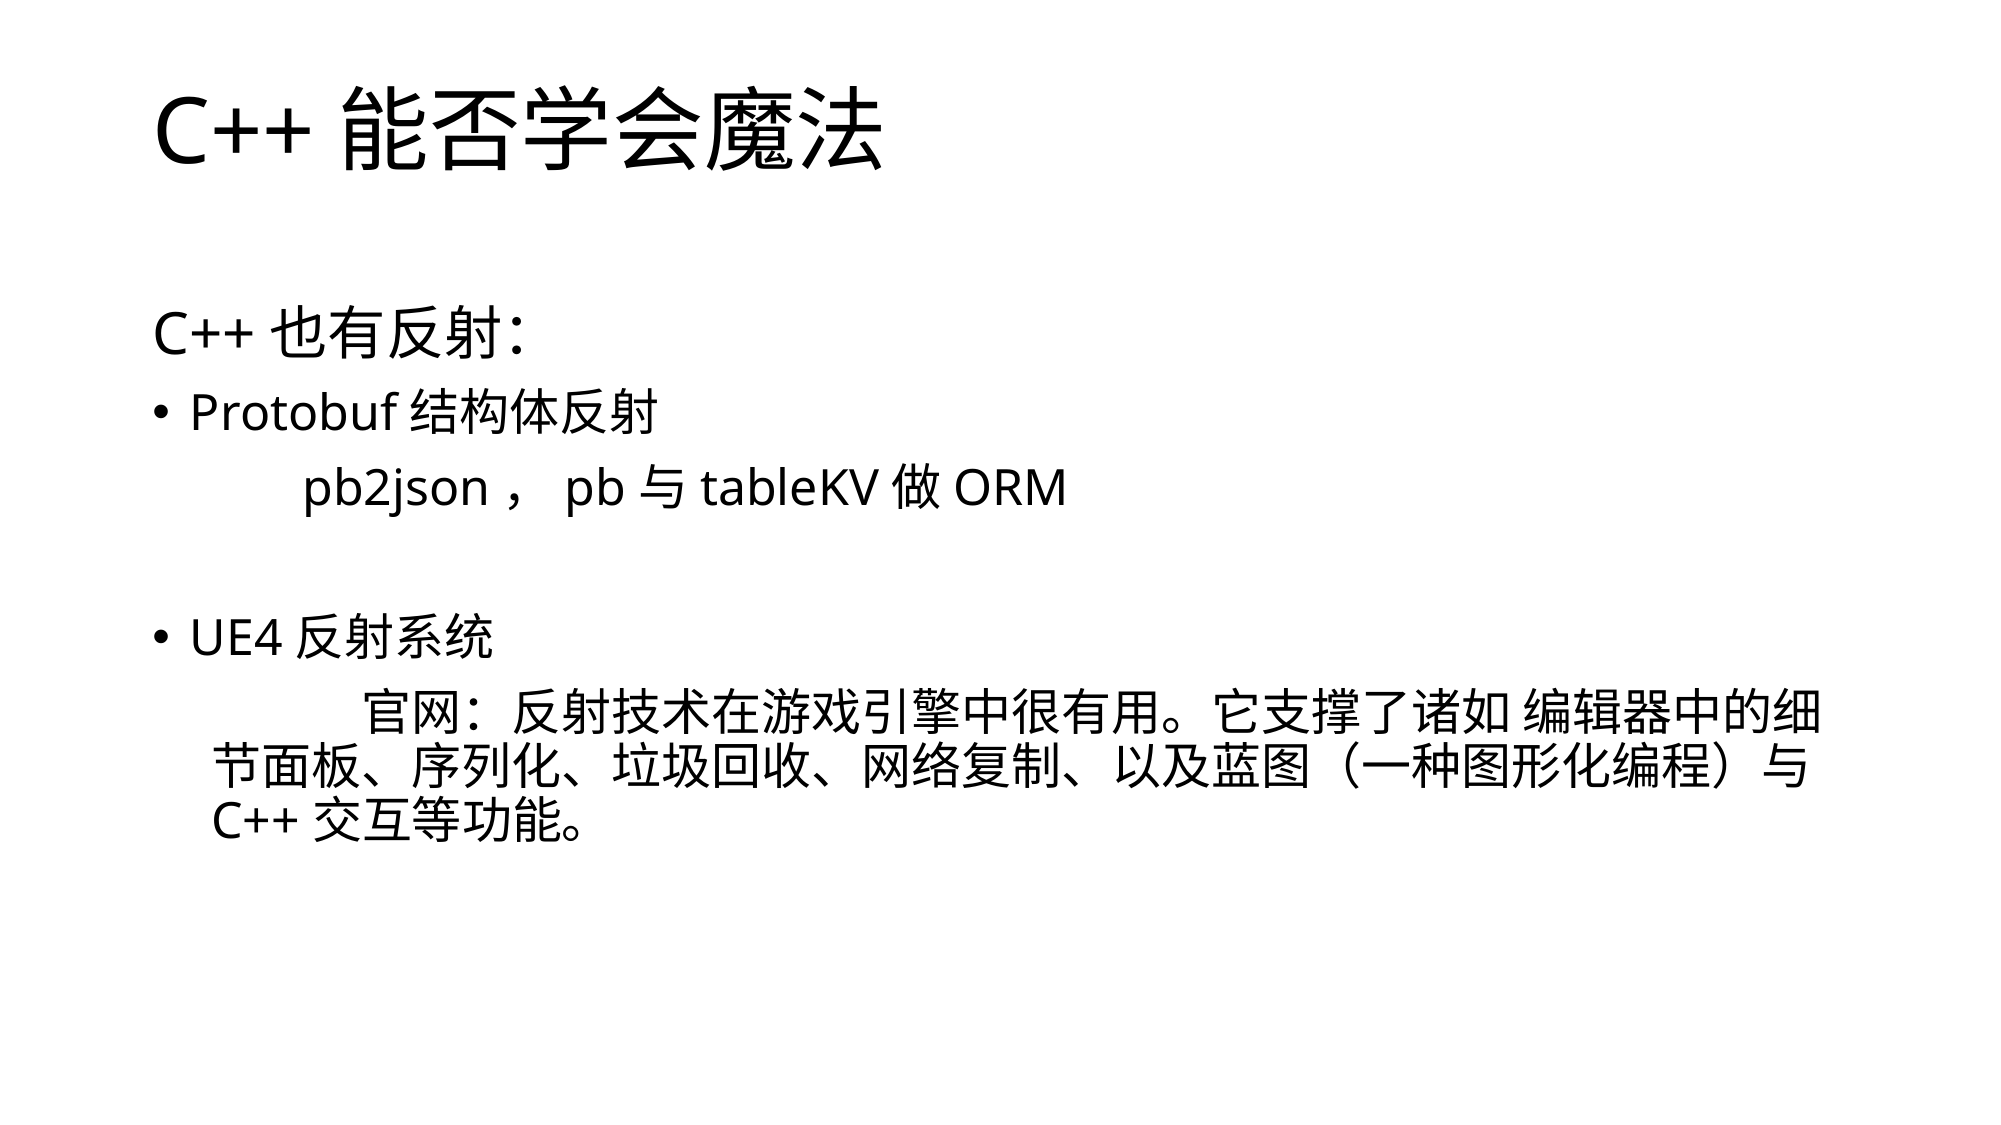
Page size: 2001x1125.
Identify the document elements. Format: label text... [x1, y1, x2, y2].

list C++也有反射： Protobuf结构体反射 pb2json，pb与tableKV做ORM UE4反射系统 官网：反射技术在游戏引擎中很有用。它支撑了诸如 编辑器中的细节面板、序列化、垃圾回收、网络复制、以及蓝图（一种图形化编程）与C++交互等功能。 [137, 296, 1863, 1076]
title C++能否学会魔法 [137, 25, 1863, 243]
